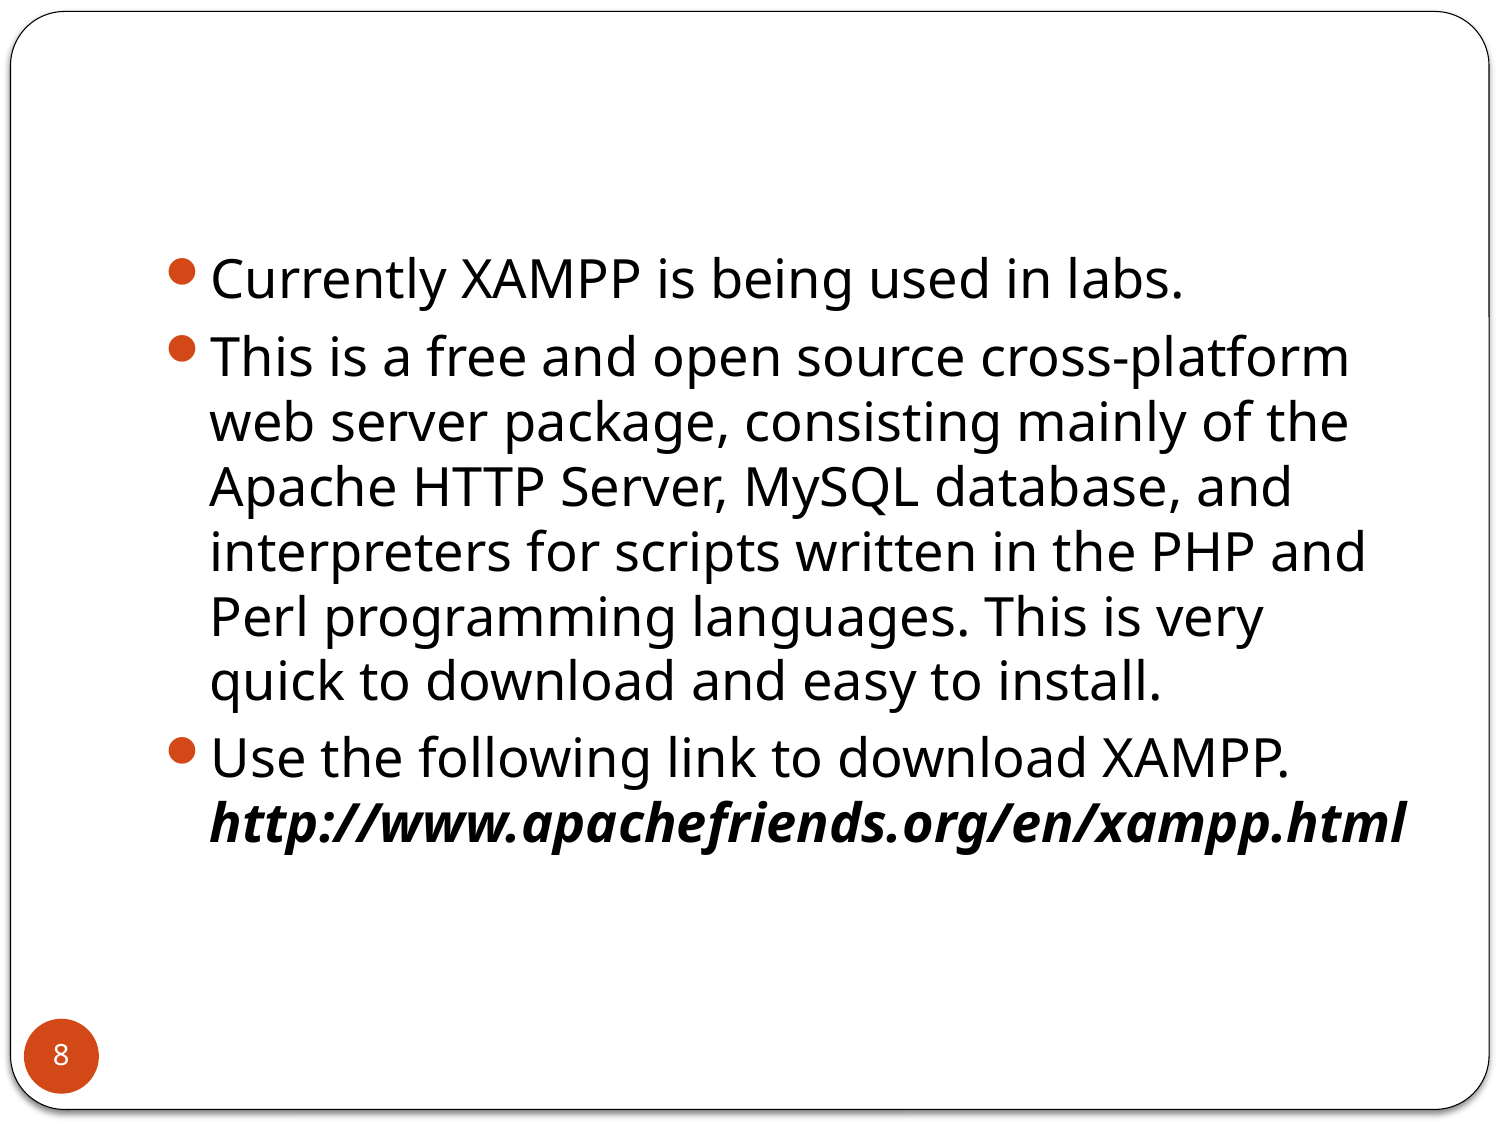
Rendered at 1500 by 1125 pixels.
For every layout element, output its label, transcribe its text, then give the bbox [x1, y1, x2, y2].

slide_number 8 [23, 1018, 99, 1094]
list Currently XAMPP is being used in labs. This is a free and open source cross-platform web server package, consisting mainly of the Apache HTTP Server, MySQL database, and interpreters for scripts written in the PHP and Perl programming languages. This is very quick to download and easy to install. Use the following link to download XAMPP. http://www.apachefriends.org/en/xampp.html [150, 237, 1425, 988]
